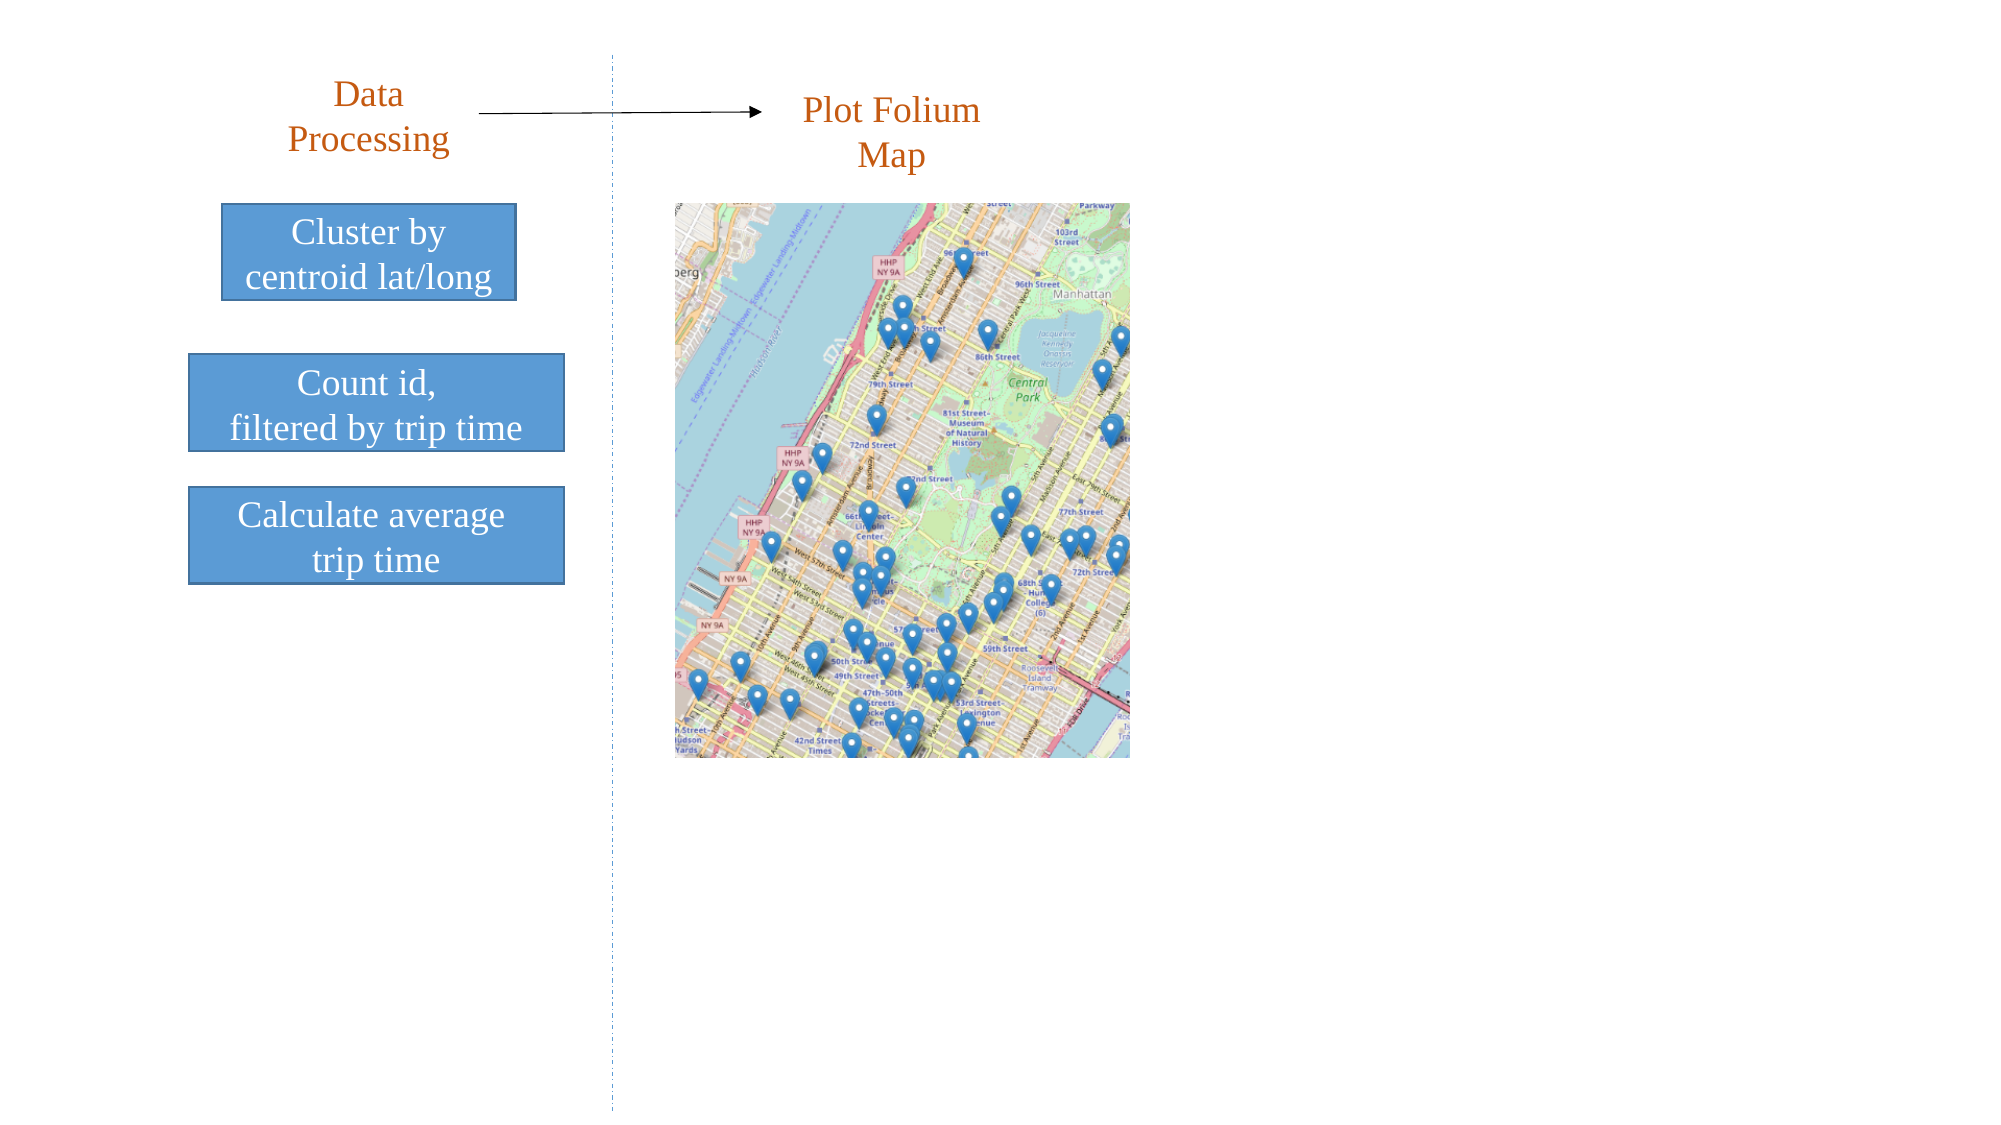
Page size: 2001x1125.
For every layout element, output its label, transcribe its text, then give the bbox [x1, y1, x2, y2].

text_box Count id, filtered by trip time [188, 353, 565, 452]
text_box Plot Folium Map [781, 77, 1002, 183]
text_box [478, 111, 762, 115]
picture [675, 203, 1130, 758]
text_box Cluster by centroid lat/long [221, 203, 517, 301]
text_box Data Processing [258, 61, 479, 167]
text_box Calculate average trip time [188, 486, 565, 585]
